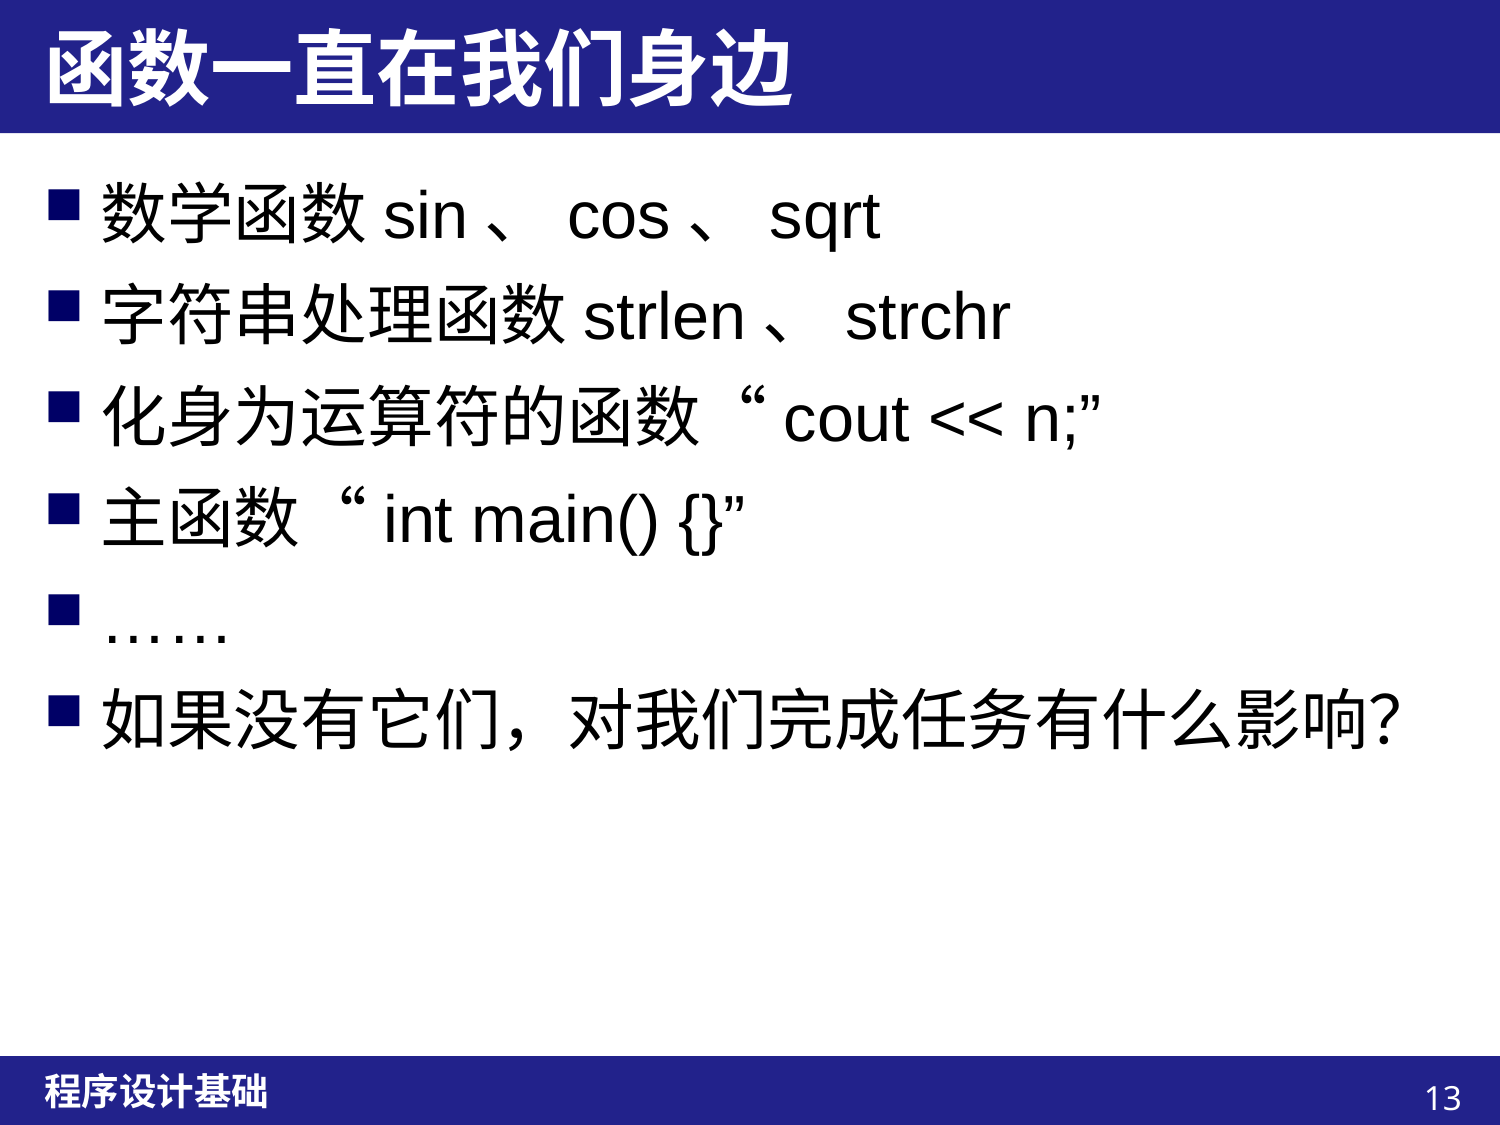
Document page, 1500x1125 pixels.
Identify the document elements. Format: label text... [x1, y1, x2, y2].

list 数学函数sin、cos、sqrt 字符串处理函数strlen、strchr 化身为运算符的函数“cout << n;” 主函数“int main() {}” …… 如果没有它们，对我们完成任务有什么影响？ [29, 156, 1469, 1034]
title 函数一直在我们身边 [29, 0, 1469, 134]
